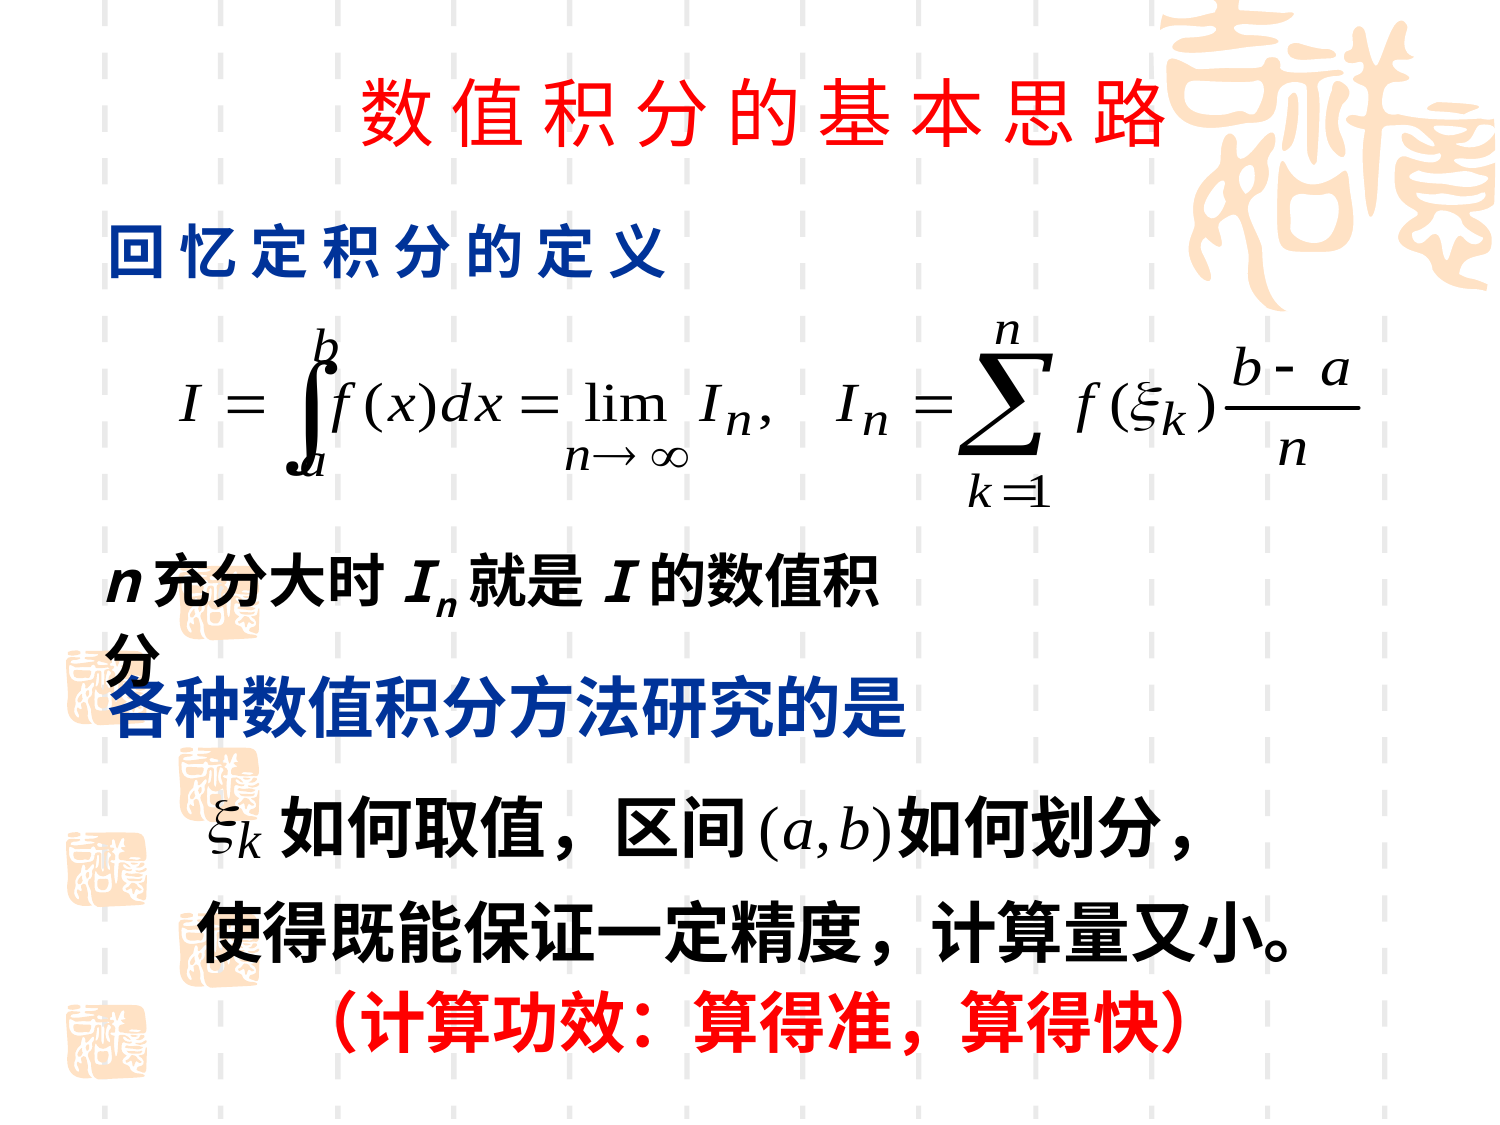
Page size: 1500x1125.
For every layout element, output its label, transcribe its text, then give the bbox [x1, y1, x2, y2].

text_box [194, 774, 1208, 882]
text_box n充分大时In就是I的数值积分 [88, 536, 914, 702]
text_box （计算功效：算得准，算得快） [171, 964, 1349, 1077]
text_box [162, 290, 1376, 526]
text_box 使得既能保证一定精度，计算量又小。 [174, 875, 1353, 988]
text_box 回 忆 定 积 分 的 定 义 [92, 200, 920, 301]
text_box 各种数值积分方法研究的是 [92, 637, 1018, 775]
text_box 数 值 积 分 的 基 本 思 路 [294, 59, 1233, 165]
